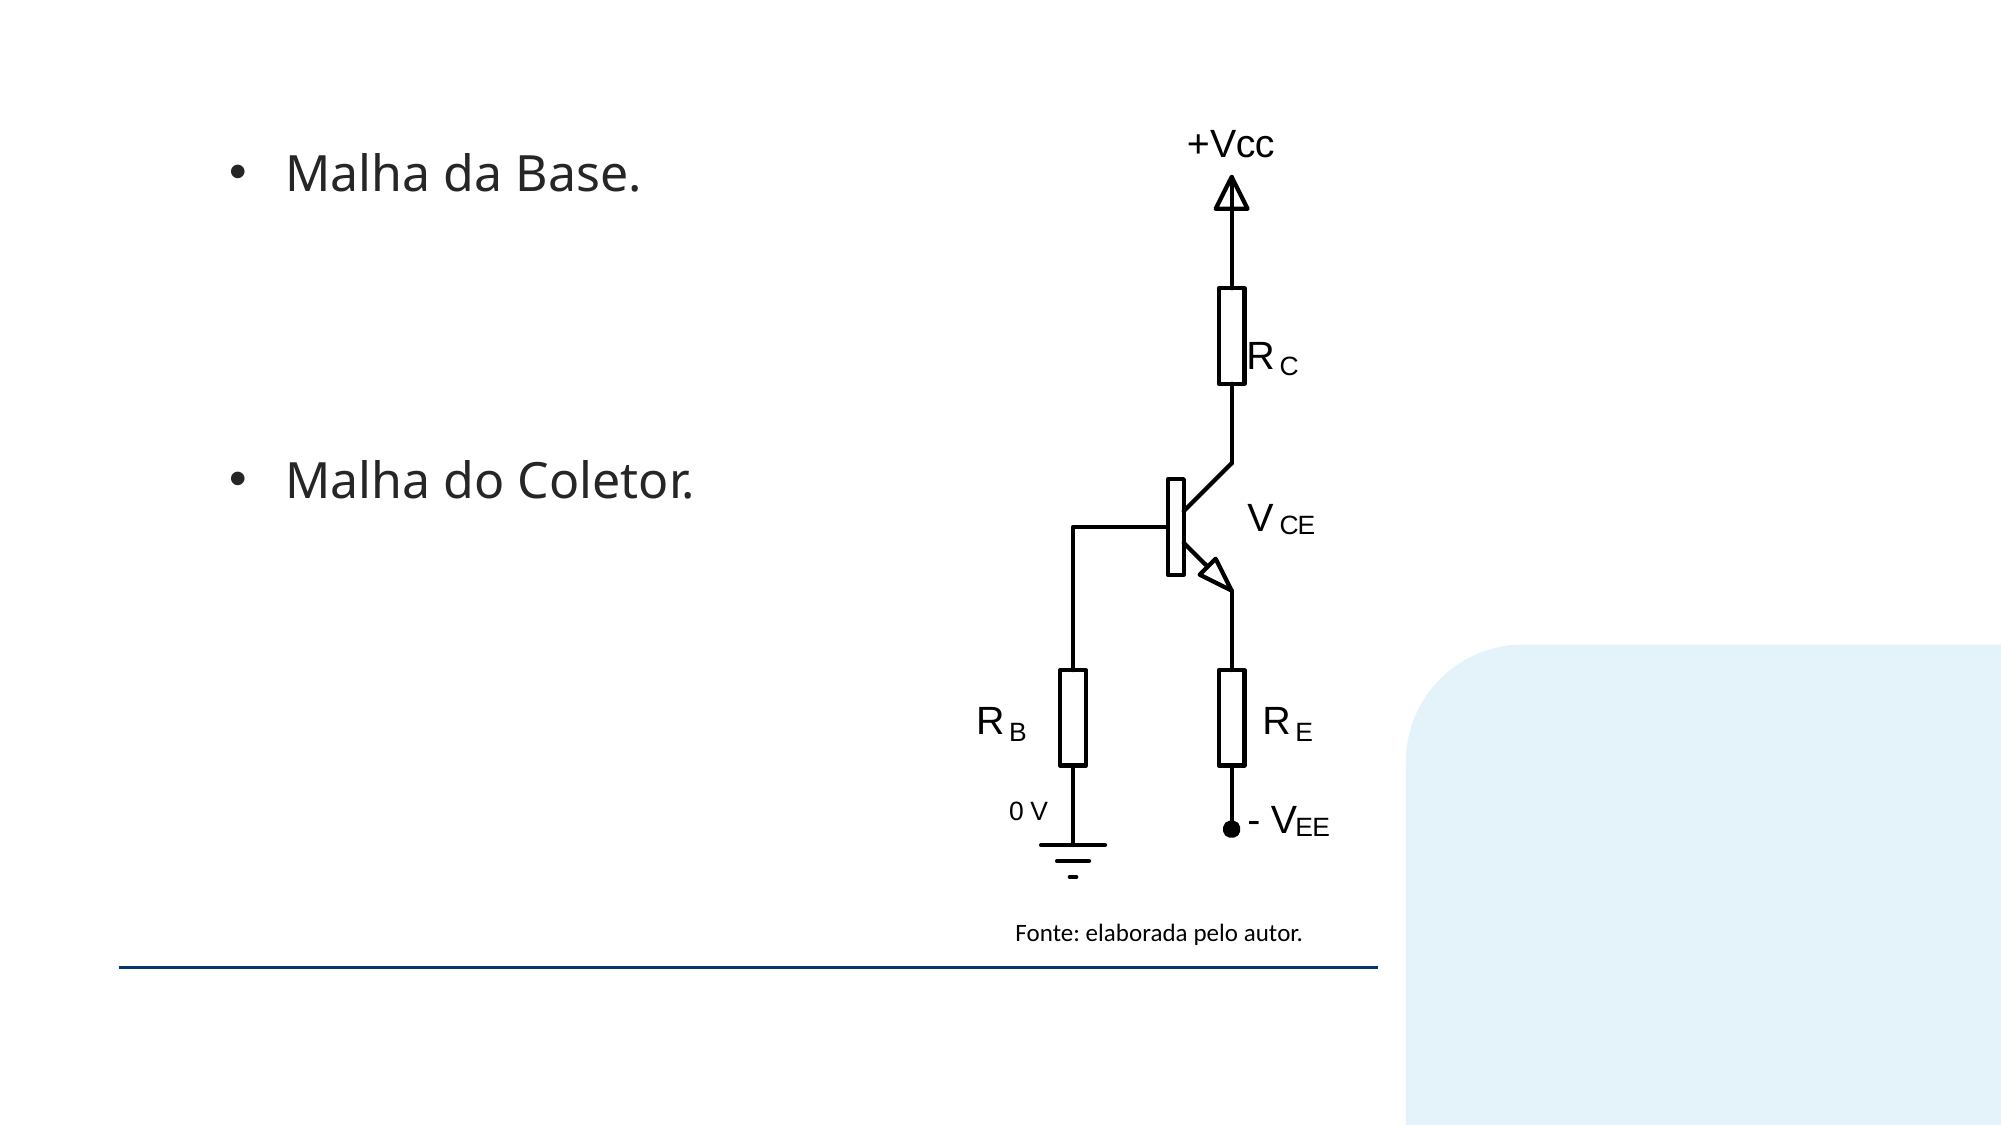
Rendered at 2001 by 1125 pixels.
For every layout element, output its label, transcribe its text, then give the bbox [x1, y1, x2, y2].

picture [976, 113, 1344, 909]
text_box Fonte: elaborada pelo autor. [1000, 909, 1319, 954]
